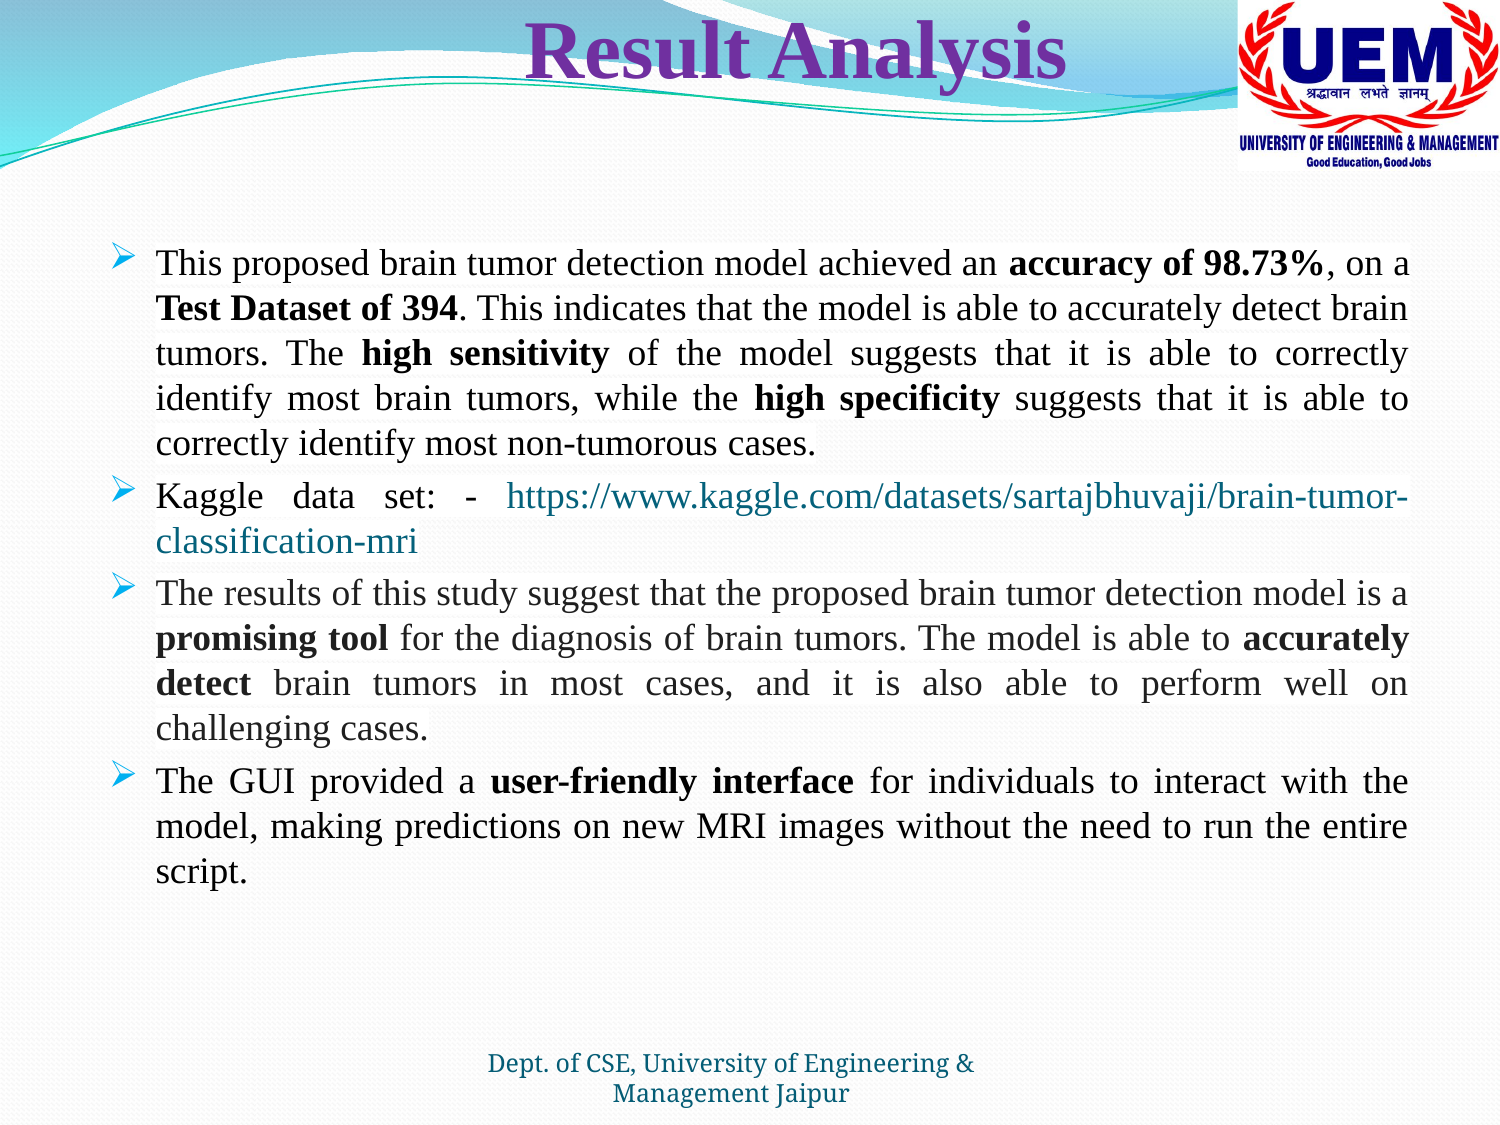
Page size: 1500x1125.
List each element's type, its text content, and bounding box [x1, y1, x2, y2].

footer Dept. of CSE, University of Engineering & Management Jaipur [456, 1047, 1007, 1108]
picture [24, 146, 53, 156]
title Result Analysis [75, 9, 1425, 201]
list This proposed brain tumor detection model achieved an accuracy of 98.73%, on a Test Dataset of 394. This indicates that the model is able to accurately detect brain tumors. The high sensitivity of the model suggests that it is able to correctly identify most brain tumors, while the high specificity suggests that it is able to correctly identify most non-tumorous cases. Kaggle data set: - https://www.kaggle.com/datasets/sartajbhuvaji/brain-tumor-classification-mri The results of this study suggest that the proposed brain tumor detection model is a promising tool for the diagnosis of brain tumors. The model is able to accurately detect brain tumors in most cases, and it is also able to perform well on challenging cases. The GUI provided a user-friendly interface for individuals to interact with the model, making predictions on new MRI images without the need to run the entire script. [75, 230, 1425, 951]
picture [0, 0, 1500, 1125]
